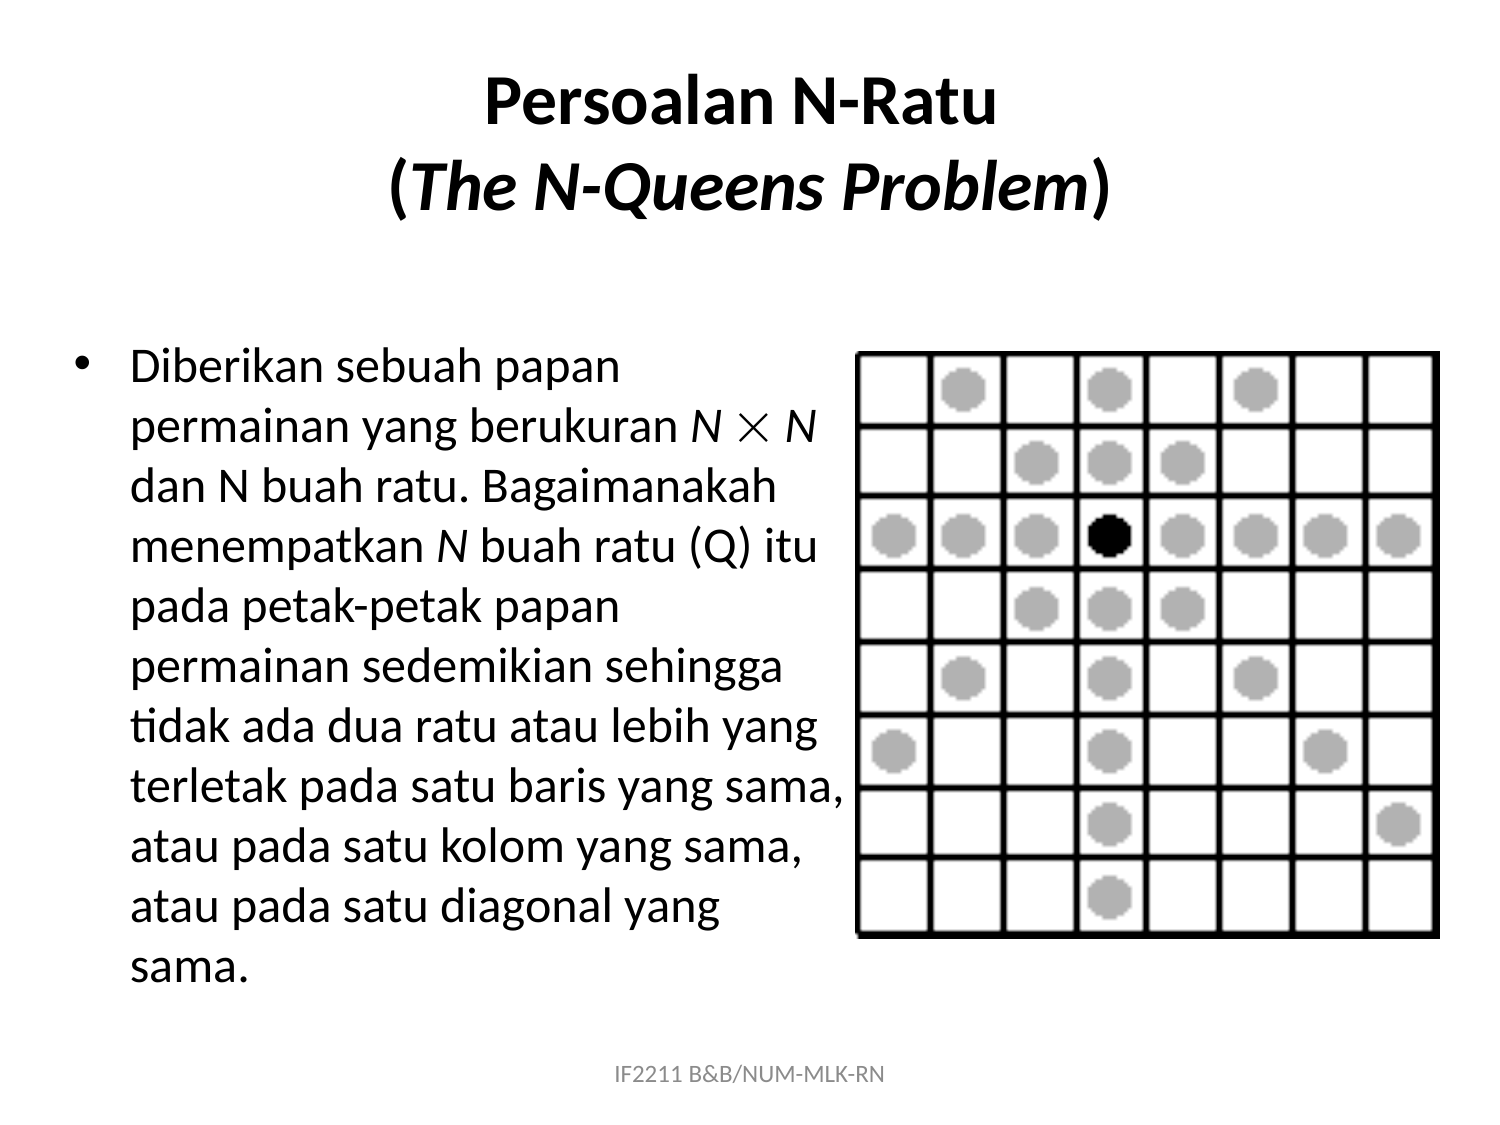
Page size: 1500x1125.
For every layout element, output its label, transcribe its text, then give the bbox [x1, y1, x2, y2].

picture [855, 351, 1440, 940]
list Diberikan sebuah papan permainan yang berukuran N  N dan N buah ratu. Bagaimanakah menempatkan N buah ratu (Q) itu pada petak-petak papan permainan sedemikian sehingga tidak ada dua ratu atau lebih yang terletak pada satu baris yang sama, atau pada satu kolom yang sama, atau pada satu diagonal yang sama. [58, 324, 863, 1000]
title Persoalan N-Ratu (The N-Queens Problem) [75, 45, 1425, 233]
footer IF2211 B&B/NUM-MLK-RN [512, 1042, 988, 1103]
